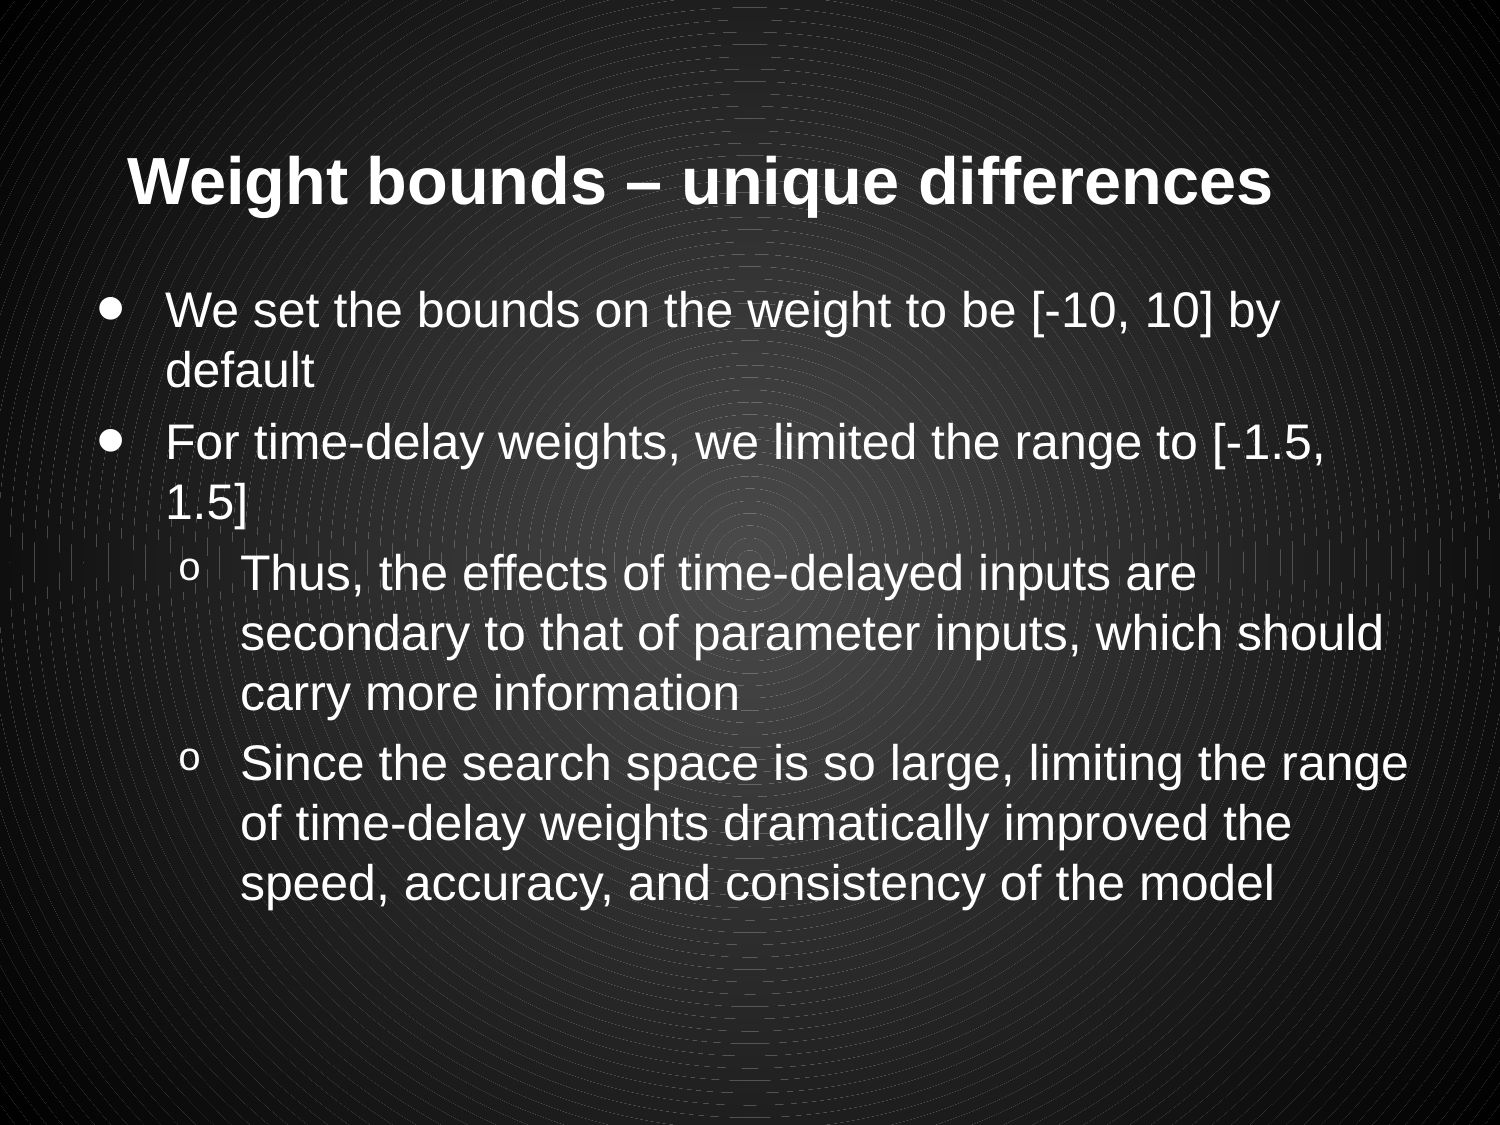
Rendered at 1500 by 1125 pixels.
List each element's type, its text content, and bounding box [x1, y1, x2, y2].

title Weight bounds – unique differences [75, 14, 1425, 233]
list We set the bounds on the weight to be [-10, 10] by default For time-delay weights, we limited the range to [-1.5, 1.5] Thus, the effects of time-delayed inputs are secondary to that of parameter inputs, which should carry more information Since the search space is so large, limiting the range of time-delay weights dramatically improved the speed, accuracy, and consistency of the model [75, 262, 1425, 931]
